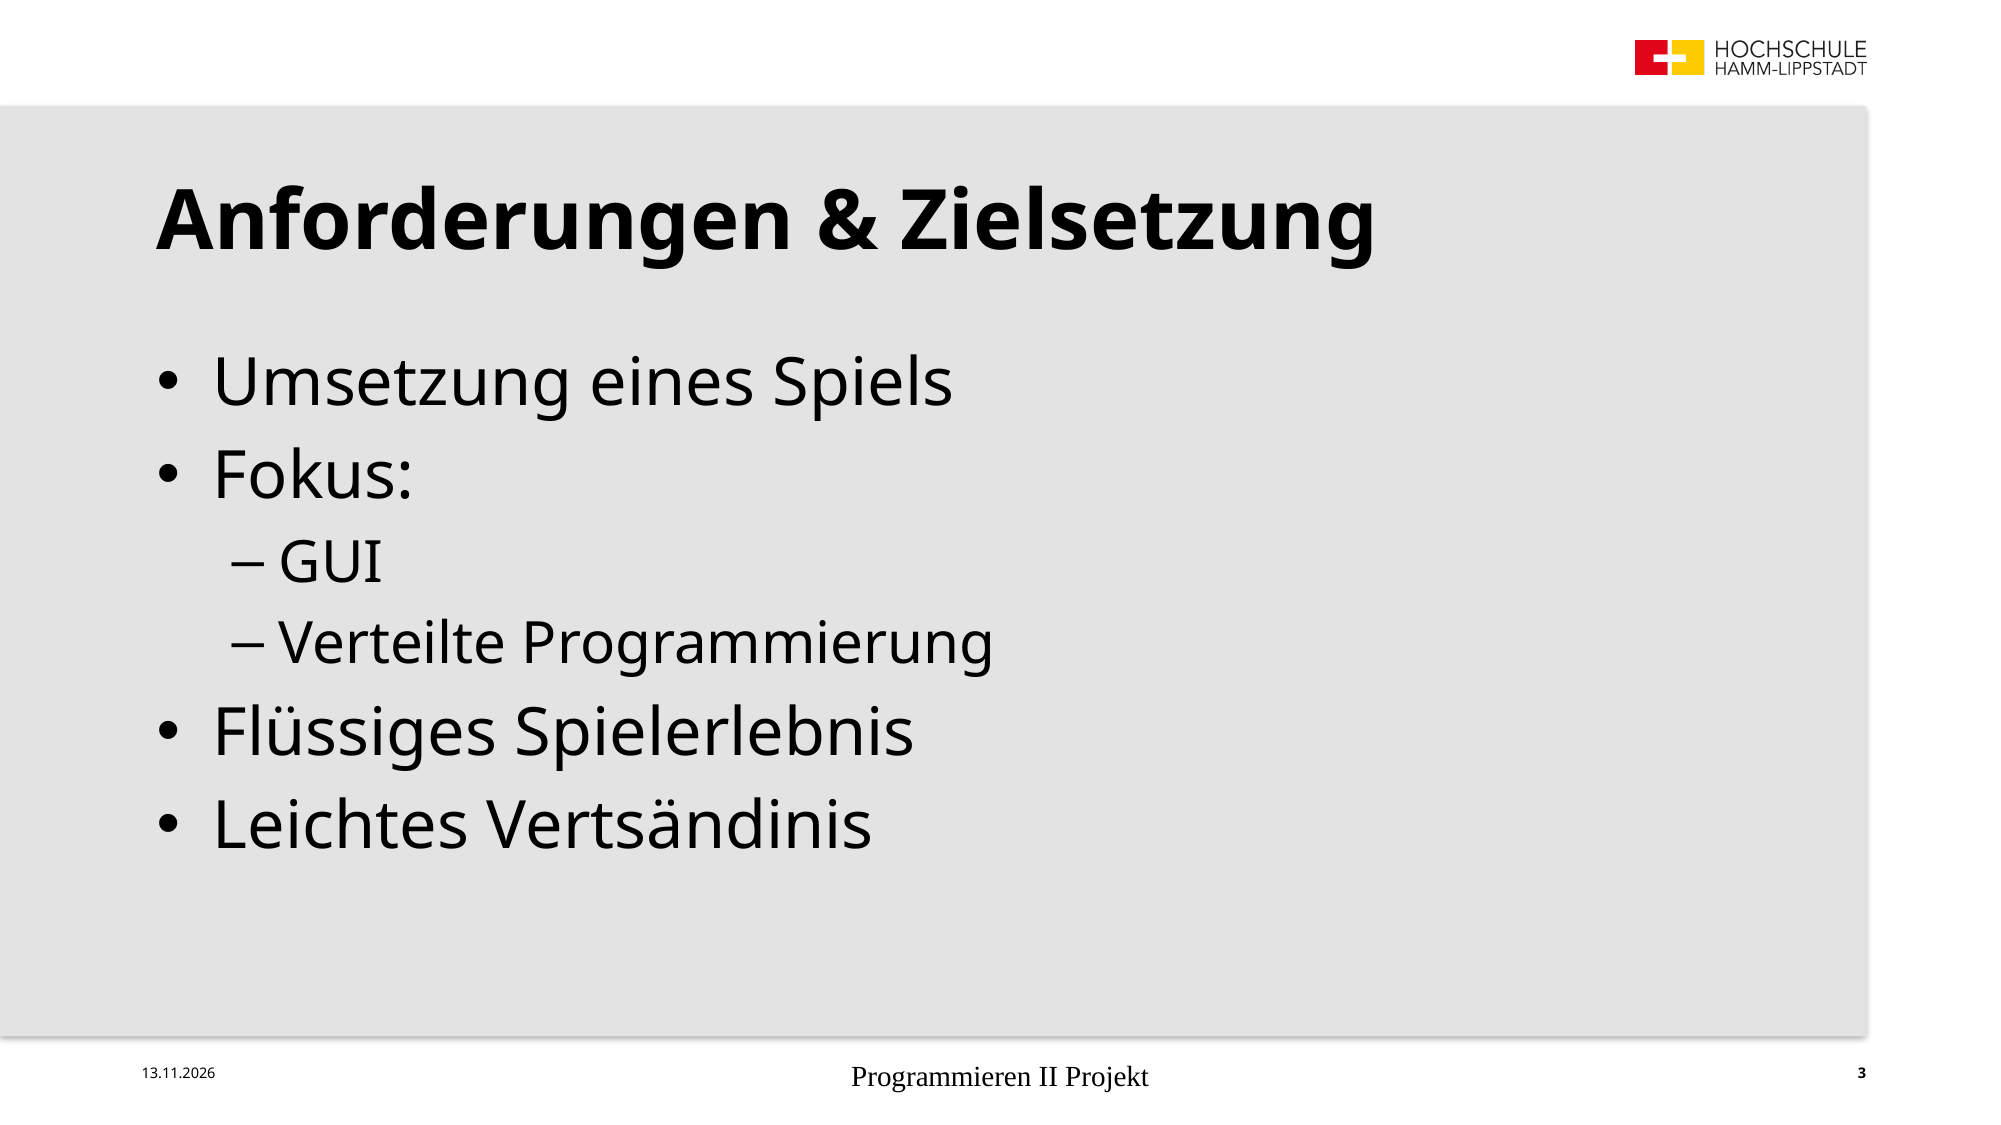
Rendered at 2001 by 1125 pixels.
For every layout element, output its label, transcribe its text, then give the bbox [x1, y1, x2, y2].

picture [1635, 40, 1867, 75]
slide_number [141, 1065, 609, 1084]
slide_number 3 [1399, 1065, 1867, 1084]
list Umsetzung eines Spiels Fokus: GUI Verteilte Programmierung Flüssiges Spielerlebnis Leichtes Vertsändinis [141, 331, 1821, 1005]
title Anforderungen & Zielsetzung [141, 122, 1821, 310]
footer Programmieren II Projekt [662, 1065, 1338, 1084]
